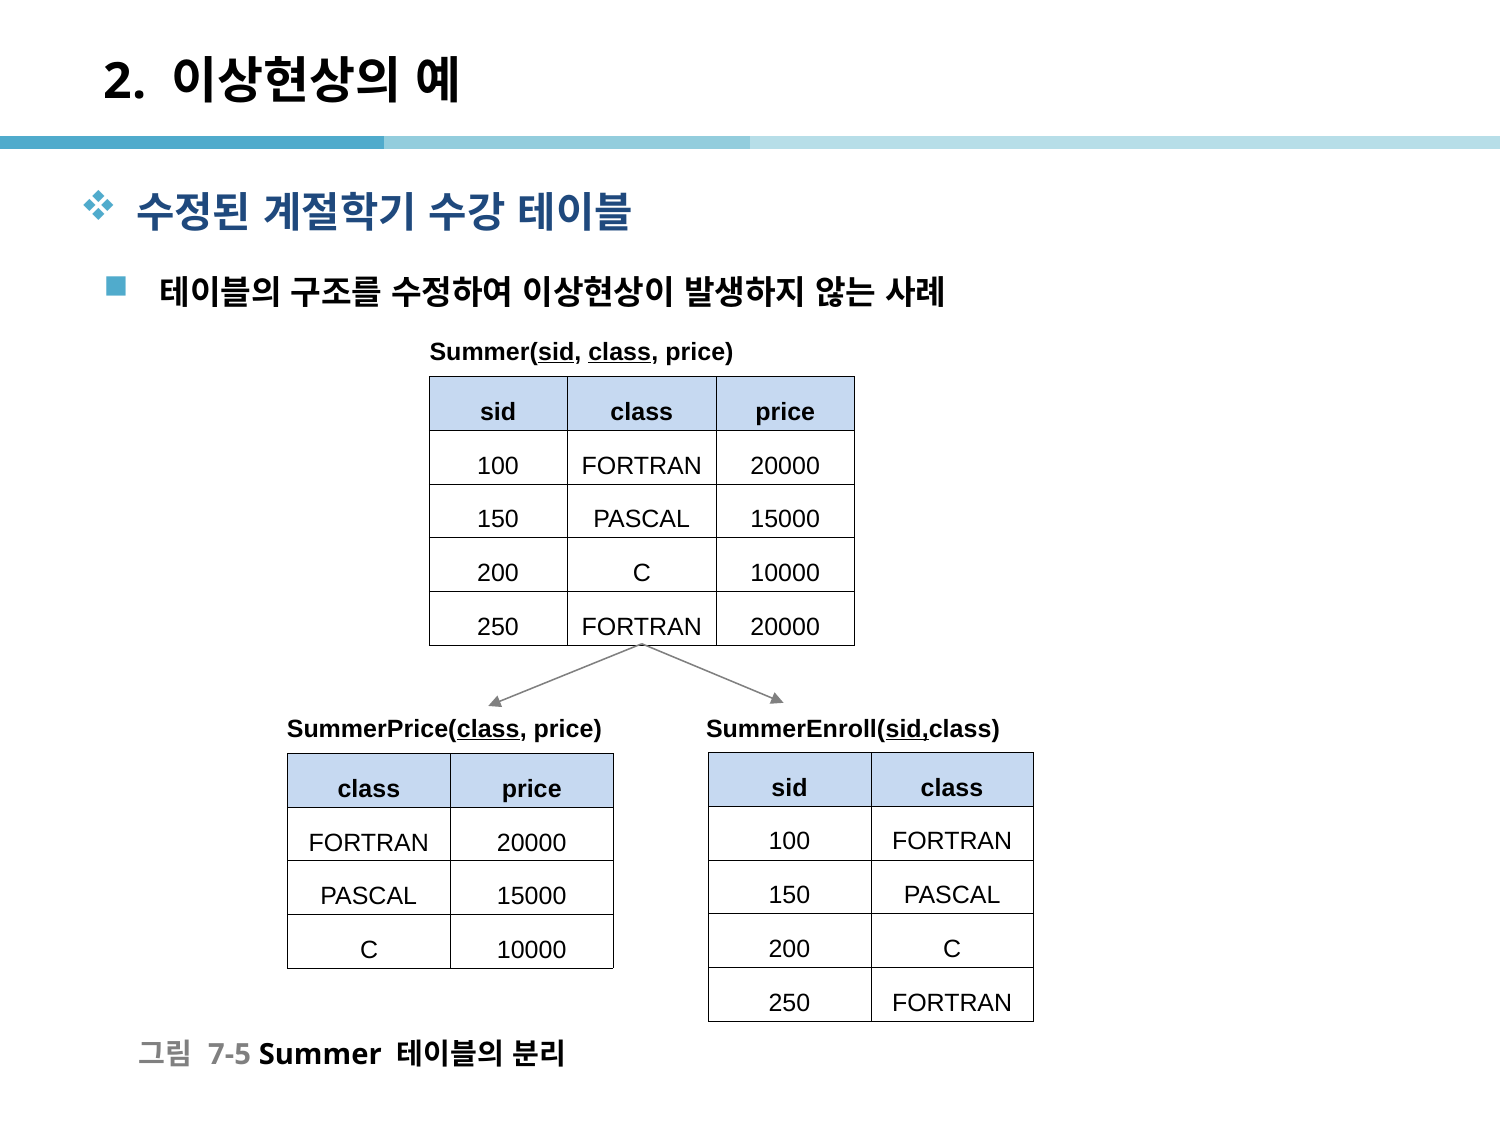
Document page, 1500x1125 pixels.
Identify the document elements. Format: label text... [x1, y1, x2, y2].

table_cell 150 [709, 861, 871, 913]
table_cell PASCAL [568, 485, 716, 537]
table_cell 15000 [451, 861, 613, 914]
table_cell 20000 [451, 808, 613, 860]
table_cell 10000 [717, 538, 854, 591]
table_cell FORTRAN [288, 808, 450, 860]
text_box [487, 643, 640, 707]
table_header sid [430, 377, 567, 430]
table_cell 20000 [717, 592, 854, 645]
table_cell FORTRAN [872, 968, 1033, 1021]
table_cell 20000 [717, 431, 854, 484]
table_header price [717, 377, 854, 430]
table_cell 10000 [451, 915, 613, 968]
list 테이블의 구조를 수정하여 이상현상이 발생하지 않는 사례 [88, 243, 1412, 1107]
table_cell 15000 [717, 485, 854, 537]
table_cell 250 [709, 968, 871, 1021]
title 2. 이상현상의 예 [88, 32, 1330, 124]
table_header class [568, 377, 716, 430]
table_cell PASCAL [288, 861, 450, 914]
table_cell 200 [709, 914, 871, 967]
table_header class [872, 753, 1033, 806]
table_cell FORTRAN [568, 431, 716, 484]
table_cell C [872, 914, 1033, 967]
table_cell C [568, 538, 716, 591]
text_box SummerPrice(class, price) [272, 705, 617, 750]
text_box Summer(sid, class, price) [414, 328, 749, 373]
table_cell C [288, 915, 450, 968]
table_cell FORTRAN [568, 592, 716, 642]
text_box 그림 7-5 Summer 테이블의 분리 [123, 1029, 432, 1077]
table_cell 250 [430, 592, 567, 645]
table_cell PASCAL [872, 861, 1033, 913]
table_header sid [709, 753, 871, 806]
table_cell 100 [430, 431, 567, 484]
table_cell 150 [430, 485, 567, 537]
table_cell 100 [709, 807, 871, 860]
table_cell 200 [430, 538, 567, 591]
text_box SummerEnroll(sid,class) [691, 705, 1015, 750]
table_header class [288, 754, 450, 807]
table_header price [451, 754, 613, 807]
text_box 수정된 계절학기 수강 테이블 [64, 177, 1388, 284]
table_cell FORTRAN [872, 807, 1033, 860]
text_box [641, 643, 784, 704]
